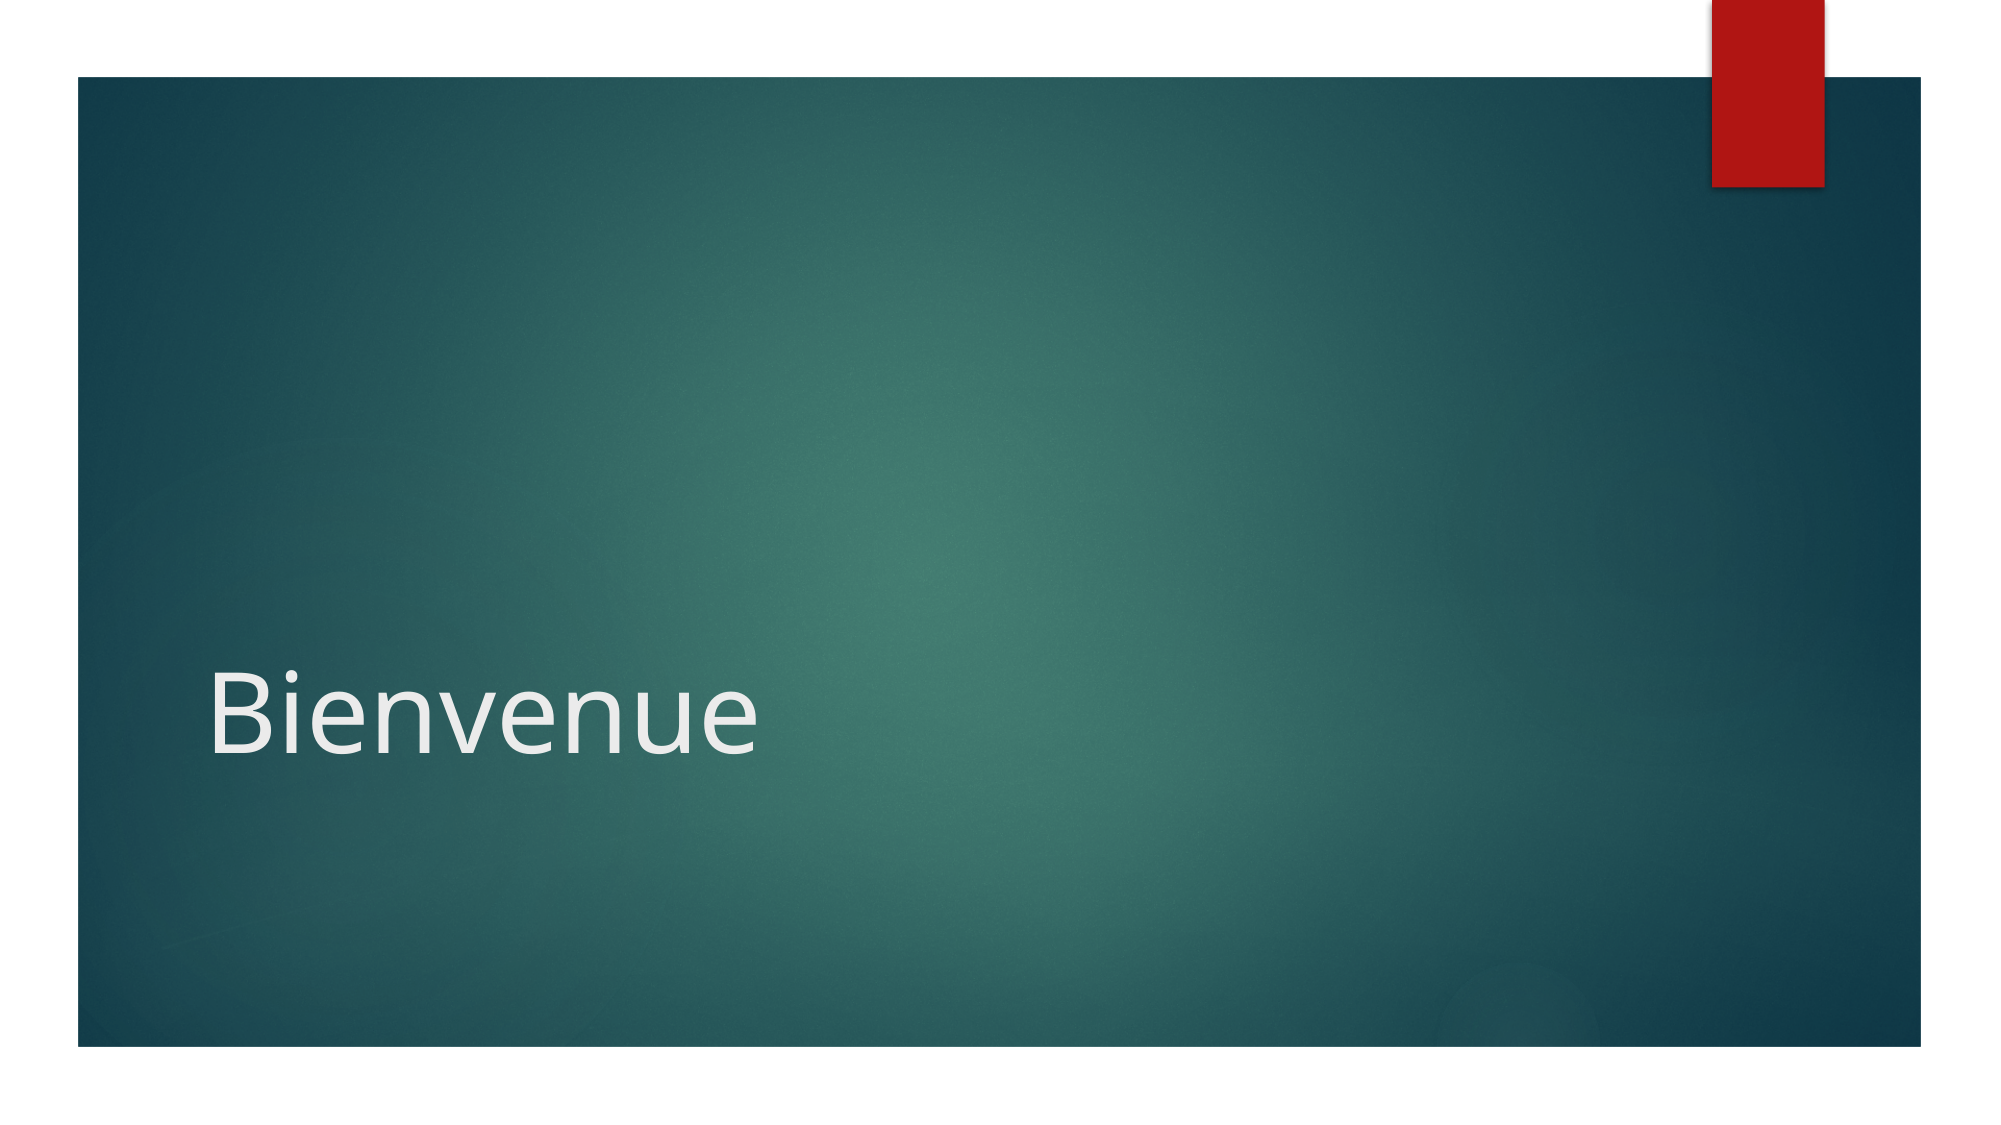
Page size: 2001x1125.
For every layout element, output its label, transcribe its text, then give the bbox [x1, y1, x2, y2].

title Bienvenue [189, 344, 1638, 784]
